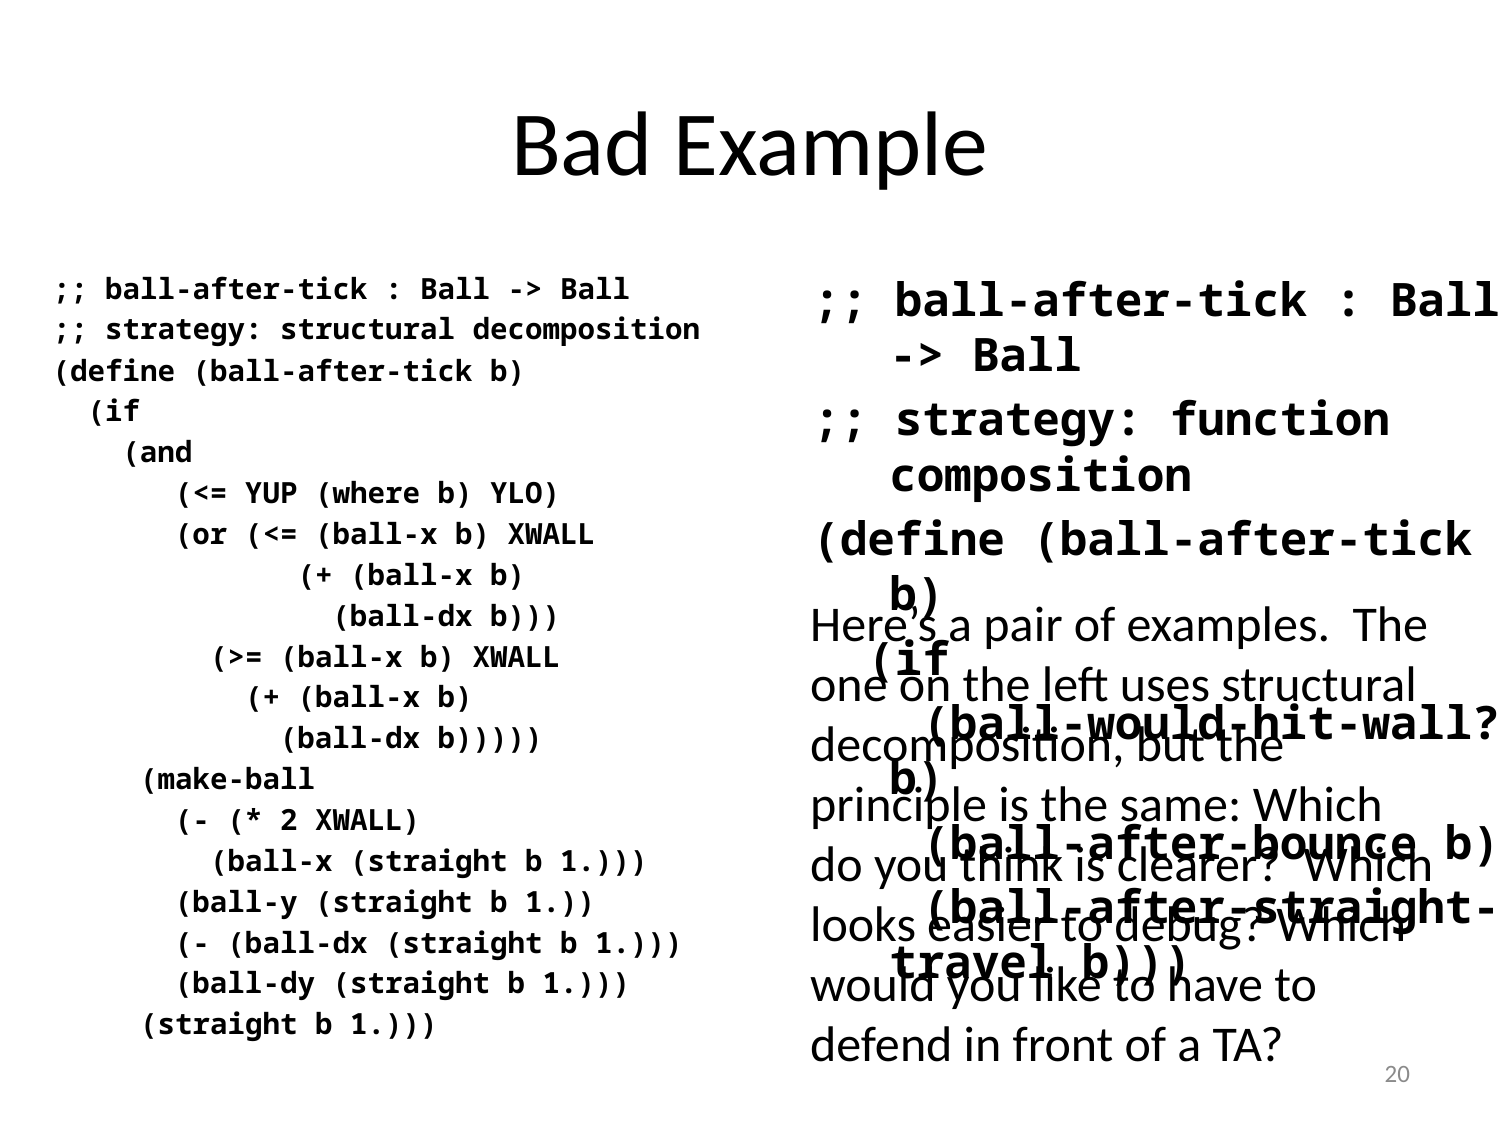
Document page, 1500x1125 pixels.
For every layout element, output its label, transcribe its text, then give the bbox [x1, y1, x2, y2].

text_box Here’s a pair of examples. The one on the left uses structural decomposition, but the principle is the same: Which do you think is clearer? Which looks easier to debug? Which would you like to have to defend in front of a TA? [795, 584, 1458, 1079]
list ;; ball-after-tick : Ball -> Ball ;; strategy: structural decomposition (define (ball-after-tick b) (if (and (<= YUP (where b) YLO) (or (<= (ball-x b) XWALL (+ (ball-x b) (ball-dx b))) (>= (ball-x b) XWALL (+ (ball-x b) (ball-dx b))))) (make-ball (- (* 2 XWALL) (ball-x (straight b 1.))) (ball-y (straight b 1.)) (- (ball-dx (straight b 1.))) (ball-dy (straight b 1.))) (straight b 1.))) [37, 262, 876, 1103]
title Bad Example [75, 45, 1425, 233]
list ;; ball-after-tick : Ball -> Ball ;; strategy: function composition (define (ball-after-tick b) (if (ball-would-hit-wall? b) (ball-after-bounce b) (ball-after-straight-travel b))) [797, 262, 1500, 1005]
slide_number 20 [1074, 1042, 1425, 1103]
